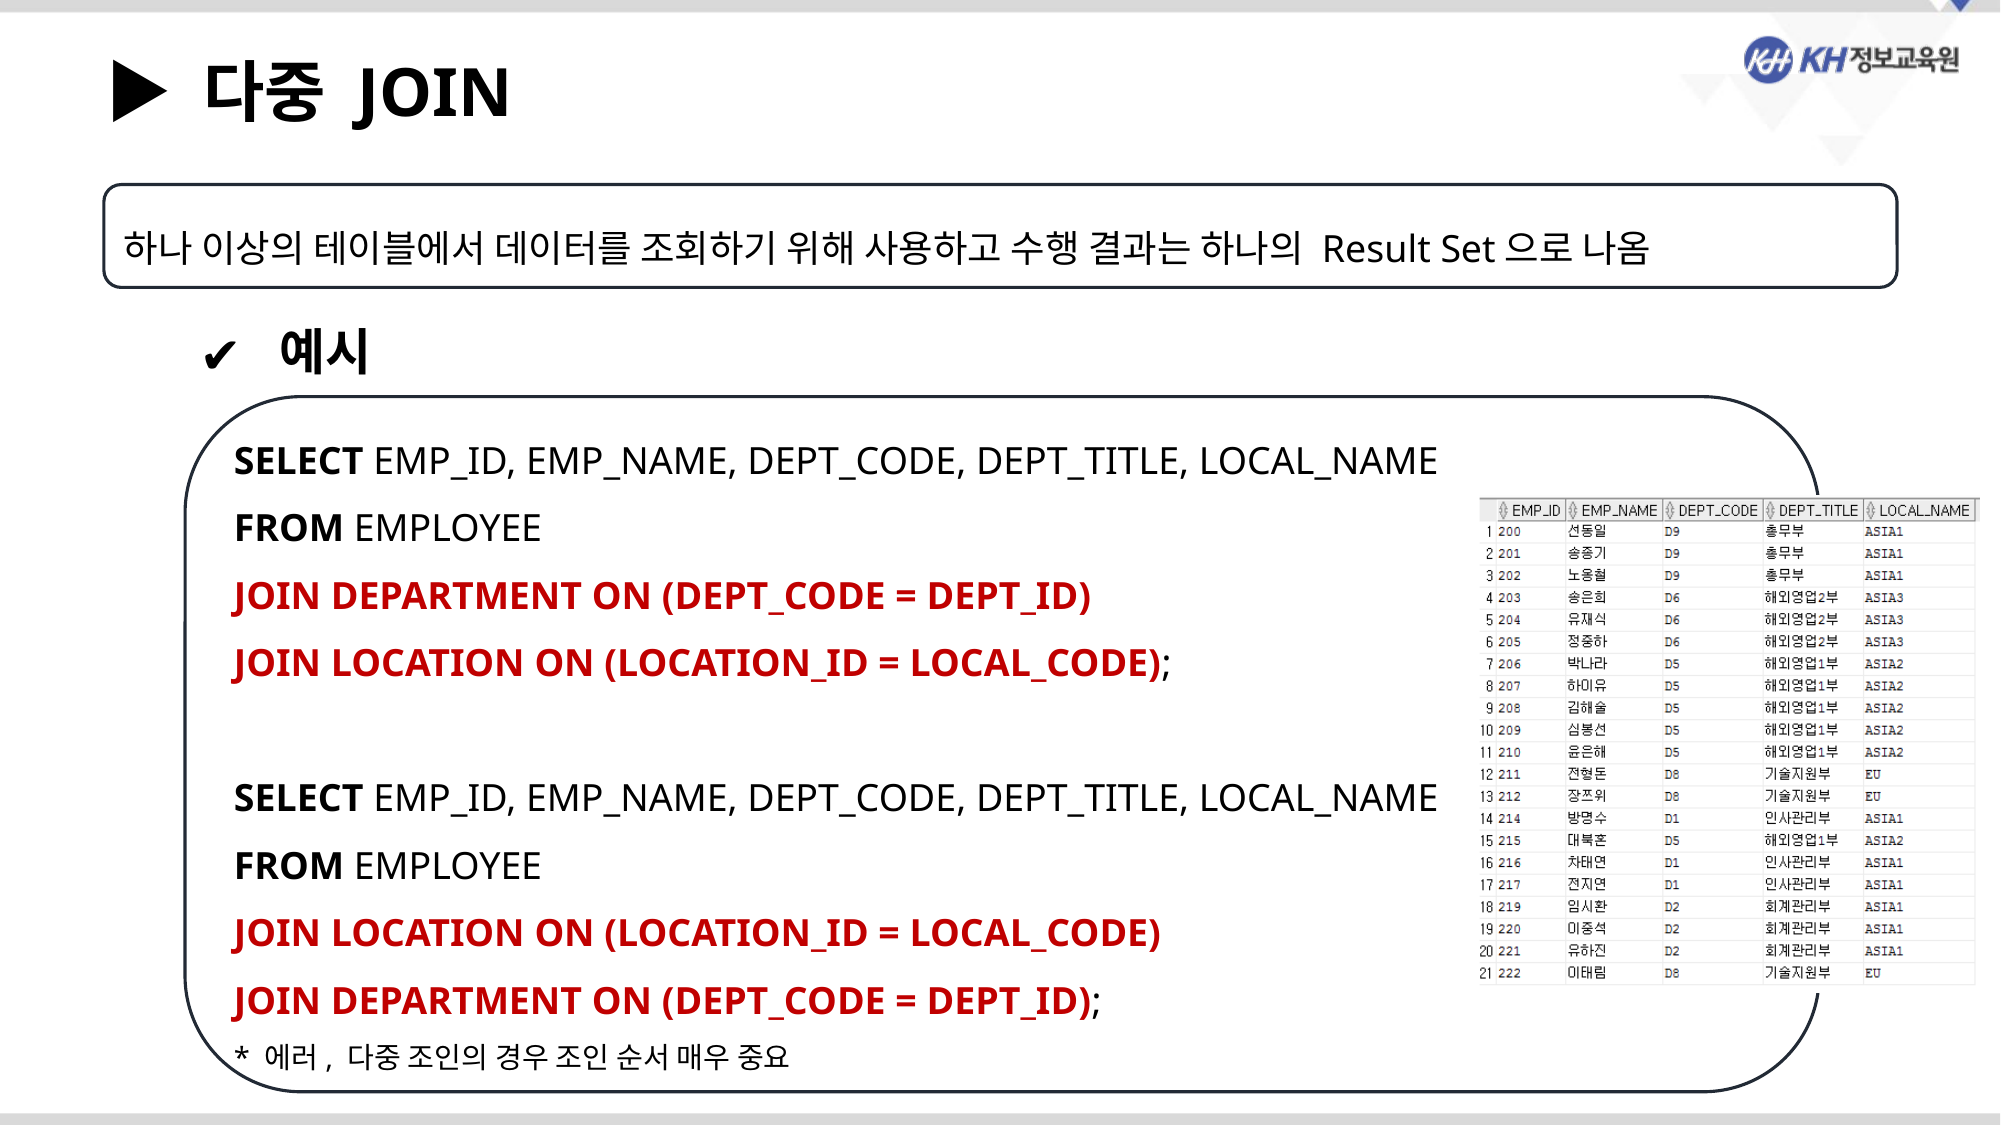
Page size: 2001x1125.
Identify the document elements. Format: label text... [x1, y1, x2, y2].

picture [0, 0, 2001, 1113]
text_box 예시 [184, 313, 391, 389]
text_box 하나 이상의 테이블에서 데이터를 조회하기 위해 사용하고 수행 결과는 하나의 Result Set으로 나옴 [103, 184, 1898, 288]
text_box ▶ 다중 JOIN [90, 42, 1980, 138]
text_box SELECT EMP_ID, EMP_NAME, DEPT_CODE, DEPT_TITLE, LOCAL_NAME FROM EMPLOYEE JOIN DEPARTMENT ON (DEPT_CODE = DEPT_ID) JOIN LOCATION ON (LOCATION_ID = LOCAL_CODE); SELECT EMP_ID, EMP_NAME, DEPT_CODE, DEPT_TITLE, LOCAL_NAME FROM EMPLOYEE JOIN LOCATION ON (LOCATION_ID = LOCAL_CODE) JOIN DEPARTMENT ON (DEPT_CODE = DEPT_ID); * 에러, 다중 조인의 경우 조인 순서 매우 중요 [185, 396, 1818, 1092]
